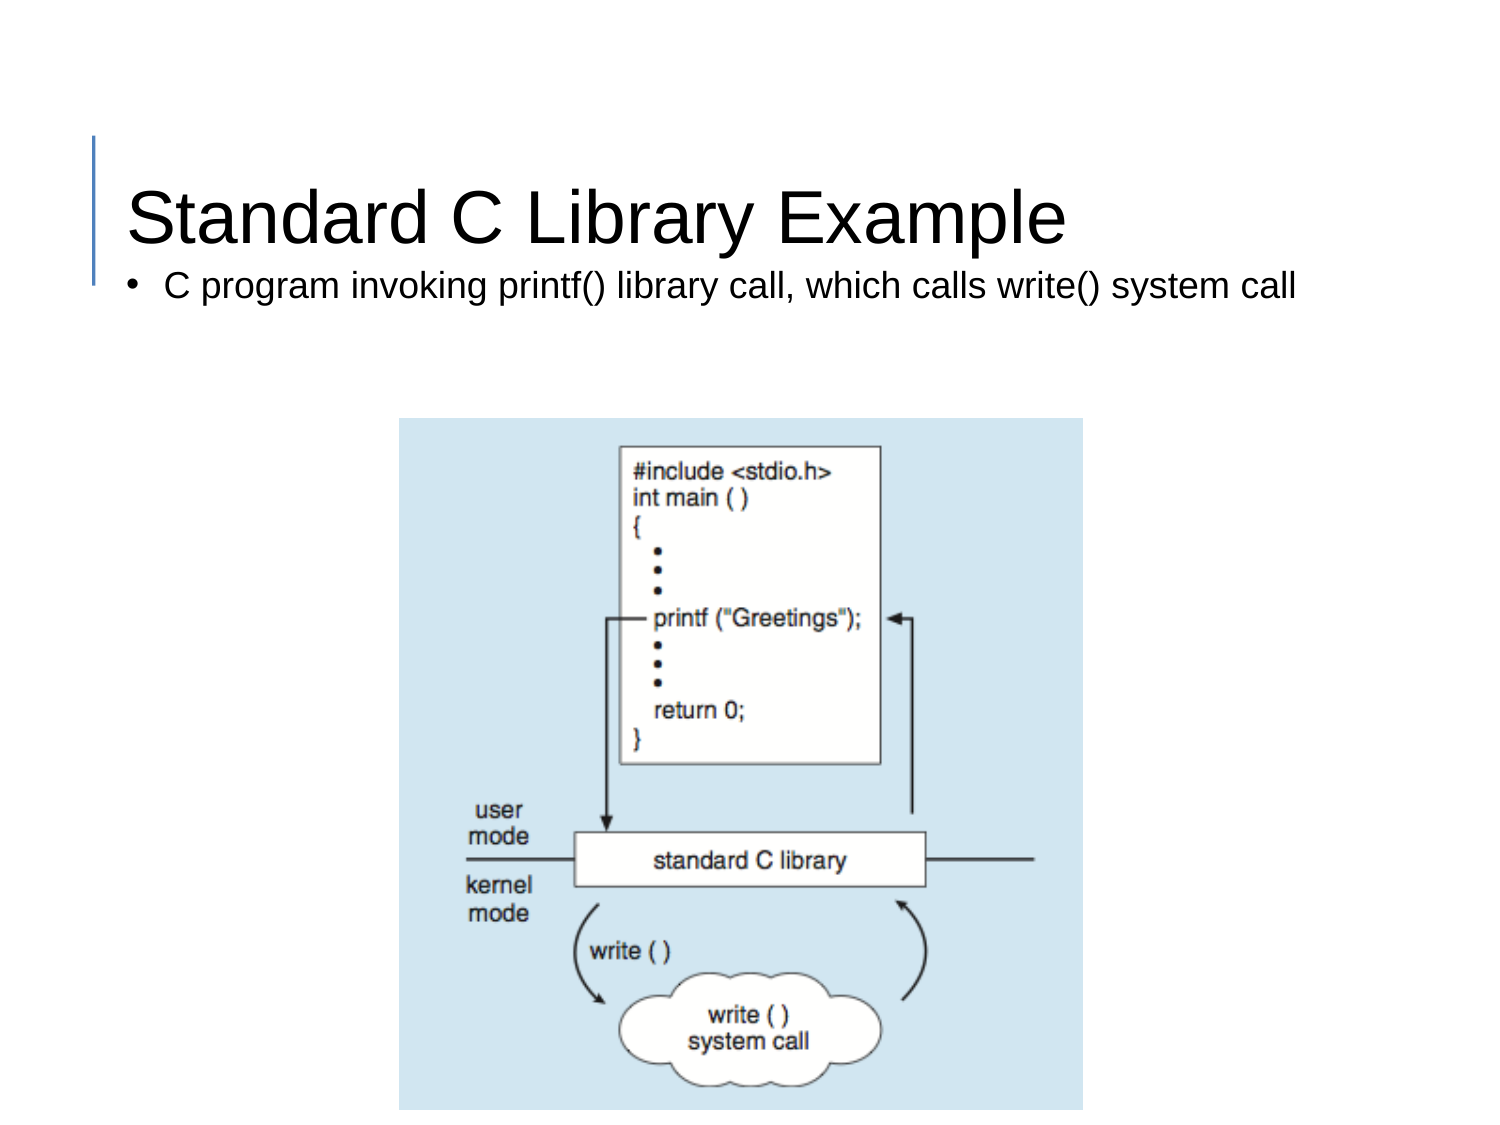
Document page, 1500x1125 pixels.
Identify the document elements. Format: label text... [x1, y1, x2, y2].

picture [398, 417, 1084, 1110]
list C program invoking printf() library call, which calls write() system call [126, 265, 1322, 495]
title Standard C Library Example [126, 96, 1322, 265]
